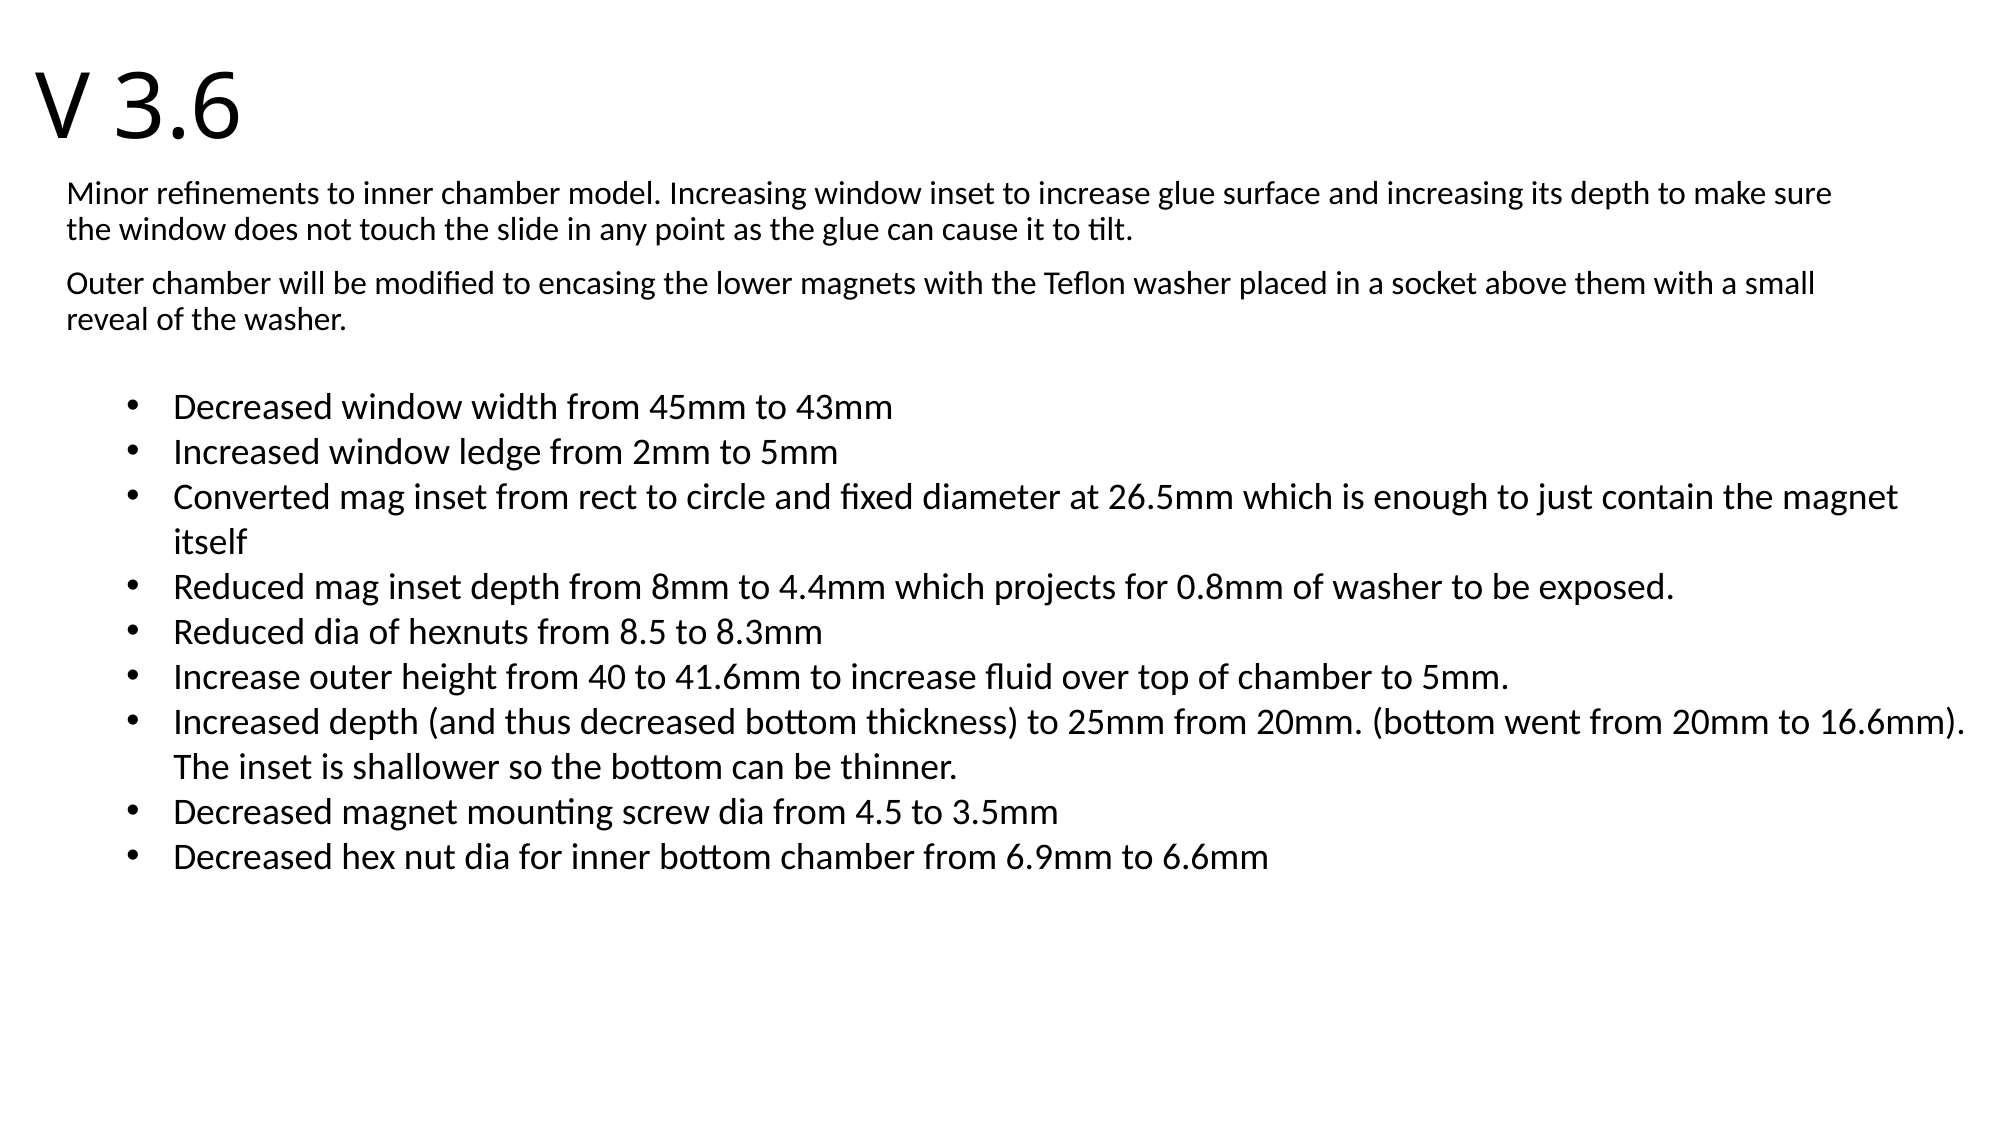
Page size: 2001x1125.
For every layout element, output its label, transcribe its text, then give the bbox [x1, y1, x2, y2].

text_box Decreased window width from 45mm to 43mm Increased window ledge from 2mm to 5mm Converted mag inset from rect to circle and fixed diameter at 26.5mm which is enough to just contain the magnet itself Reduced mag inset depth from 8mm to 4.4mm which projects for 0.8mm of washer to be exposed. Reduced dia of hexnuts from 8.5 to 8.3mm Increase outer height from 40 to 41.6mm to increase fluid over top of chamber to 5mm. Increased depth (and thus decreased bottom thickness) to 25mm from 20mm. (bottom went from 20mm to 16.6mm). The inset is shallower so the bottom can be thinner. Decreased magnet mounting screw dia from 4.5 to 3.5mm Decreased hex nut dia for inner bottom chamber from 6.9mm to 6.6mm [111, 374, 1986, 885]
title V 3.6 [20, 0, 1745, 218]
list Minor refinements to inner chamber model. Increasing window inset to increase glue surface and increasing its depth to make sure the window does not touch the slide in any point as the glue can cause it to tilt. Outer chamber will be modified to encasing the lower magnets with the Teflon washer placed in a socket above them with a small reveal of the washer. [51, 167, 1888, 347]
